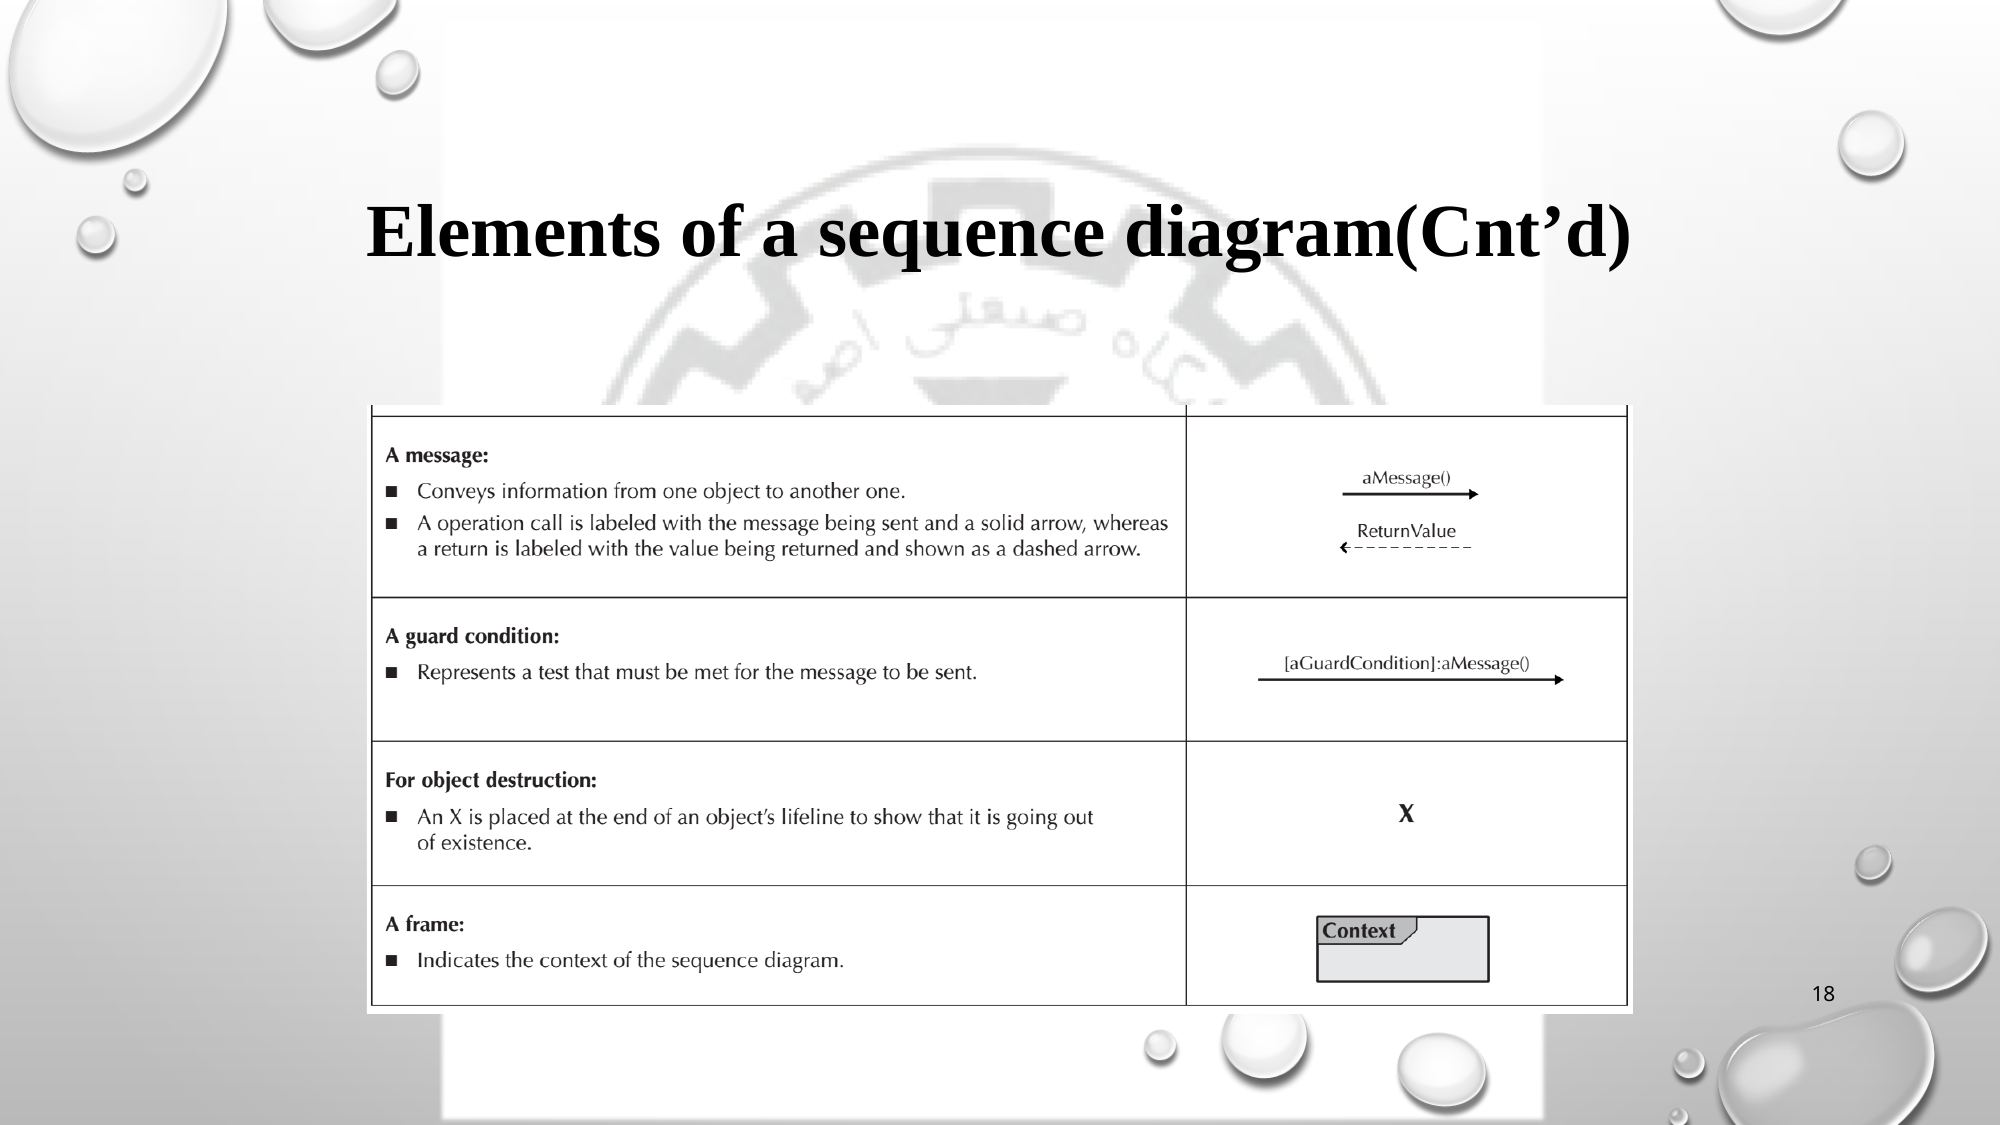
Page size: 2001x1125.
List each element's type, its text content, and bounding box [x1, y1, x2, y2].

slide_number 18 [1724, 965, 1851, 1025]
title Elements of a sequence diagram(Cnt’d) [149, 101, 1851, 364]
picture [0, 0, 2000, 1125]
